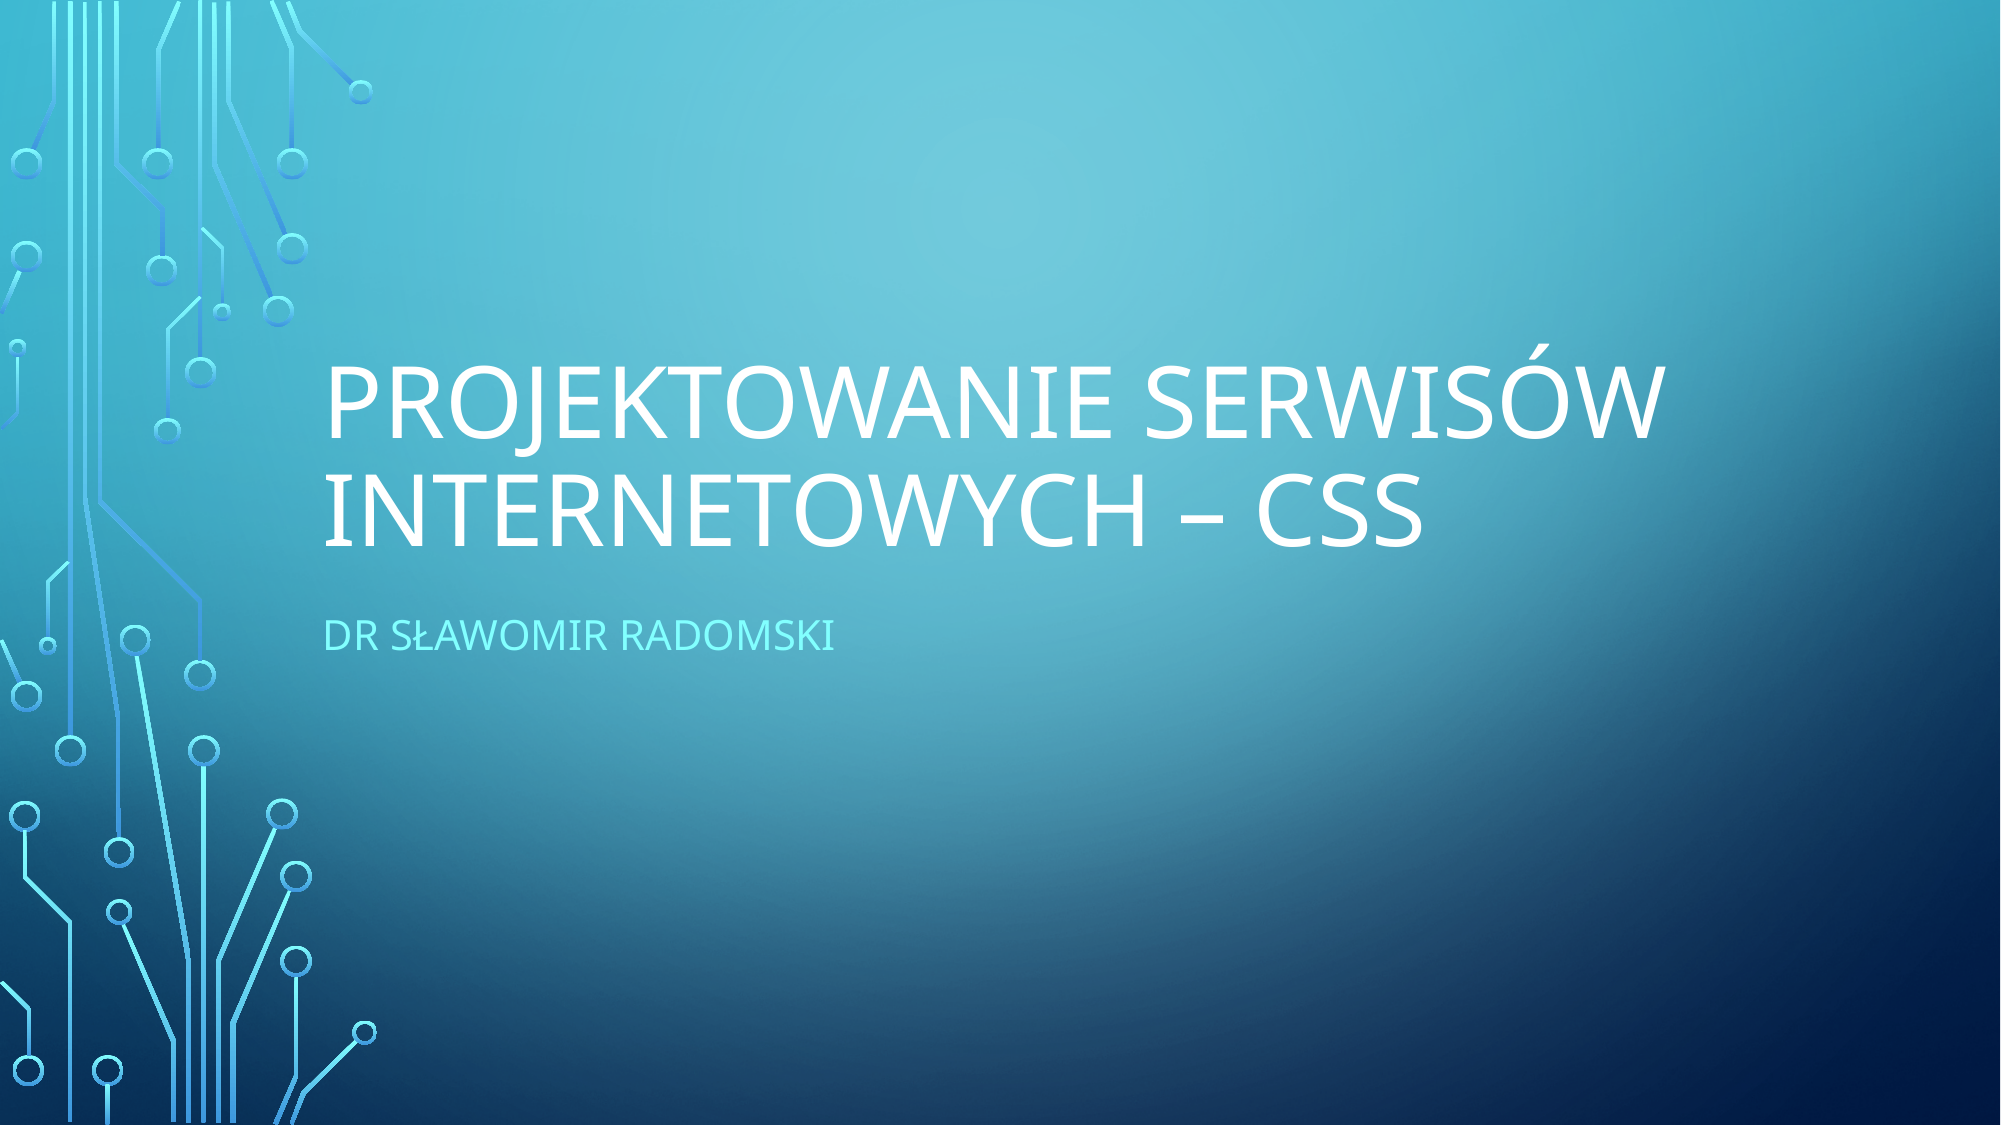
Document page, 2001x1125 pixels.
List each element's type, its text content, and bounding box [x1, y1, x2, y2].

title Projektowanie serwisów internetowych – CSS [307, 184, 1750, 576]
subtitle Dr Sławomir Radomski [307, 590, 1750, 863]
